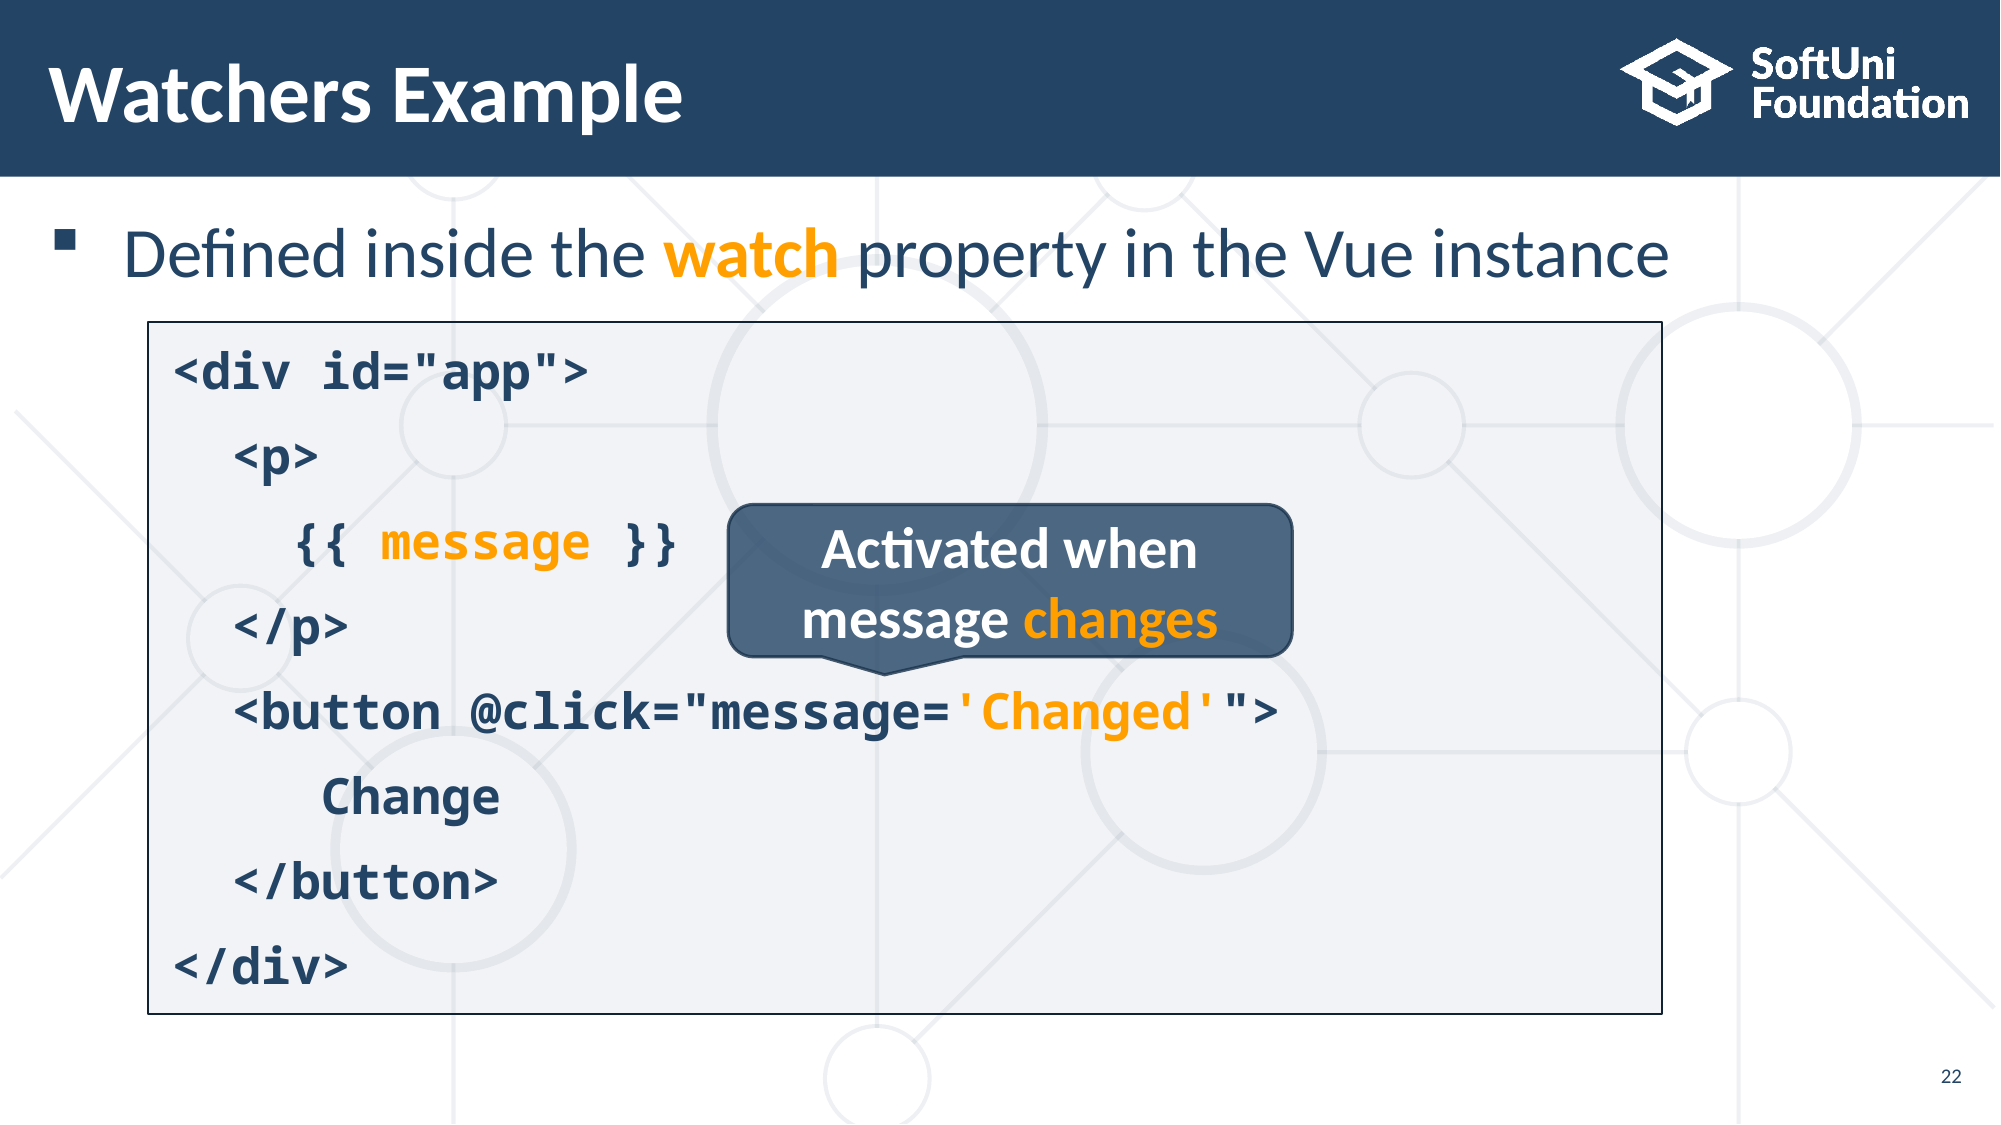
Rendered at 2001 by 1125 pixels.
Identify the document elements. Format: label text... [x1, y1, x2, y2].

slide_number 22 [1897, 1049, 1968, 1101]
title Watchers Example [31, 16, 1591, 162]
list <div id="app"> <p> {{ message }} </p> <button @click="message='Changed'"> Change </button> </div> [147, 321, 1663, 1015]
text_box Activated when message changes [726, 502, 1295, 677]
picture [1619, 38, 1968, 126]
list Defined inside the watch property in the Vue instance [31, 196, 1969, 1047]
